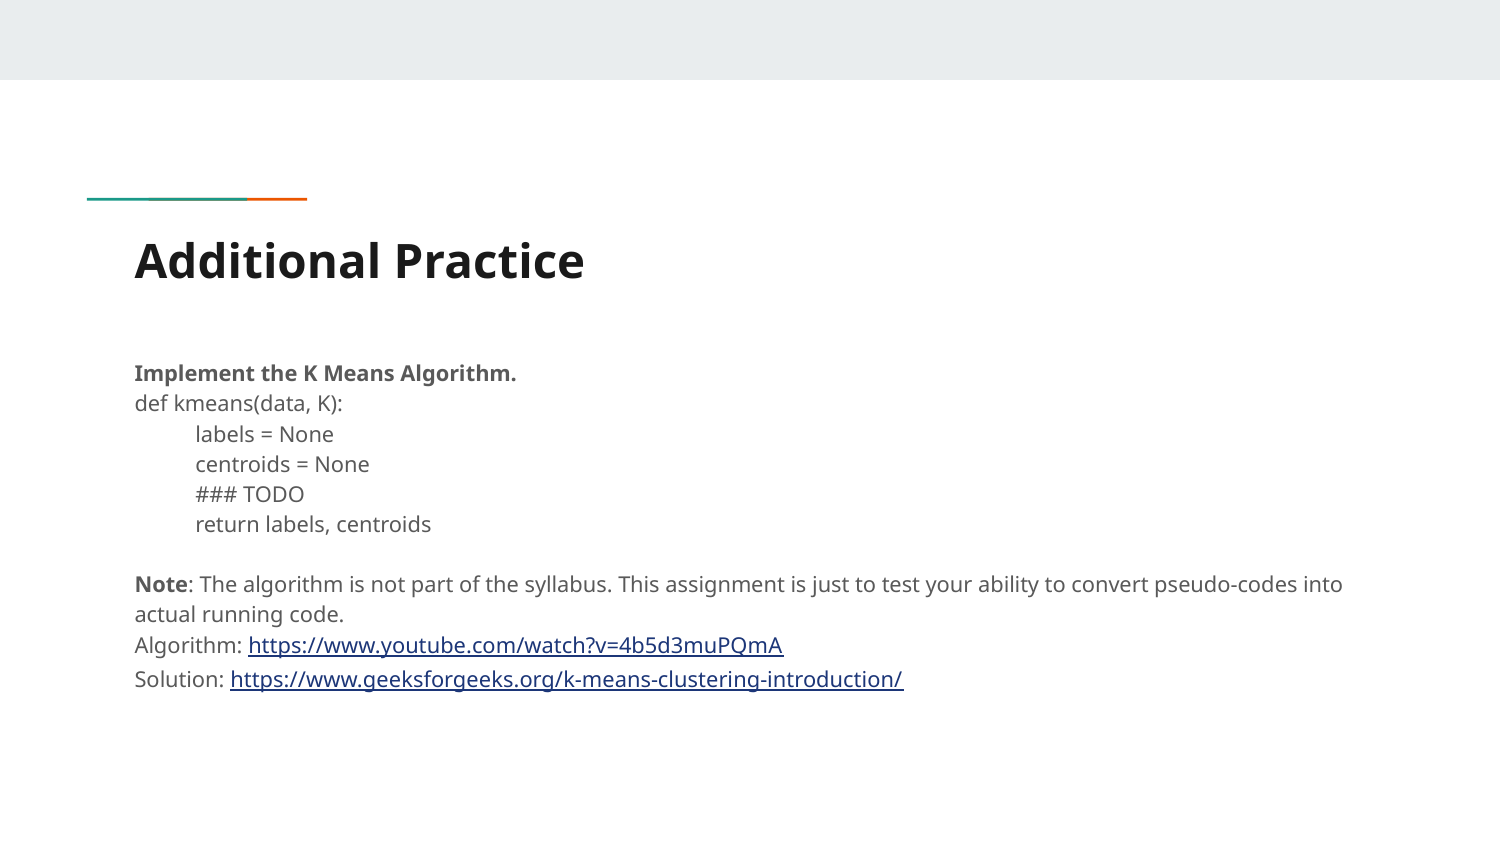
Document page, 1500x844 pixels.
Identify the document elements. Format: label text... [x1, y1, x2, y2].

title Additional Practice [119, 216, 1381, 305]
list Implement the K Means Algorithm. def kmeans(data, K): labels = None centroids = None ### TODO return labels, centroids Note: The algorithm is not part of the syllabus. This assignment is just to test your ability to convert pseudo-codes into actual running code. Algorithm: https://www.youtube.com/watch?v=4b5d3muPQmA Solution: https://www.geeksforgeeks.org/k-means-clustering-introduction/ [119, 341, 1381, 712]
